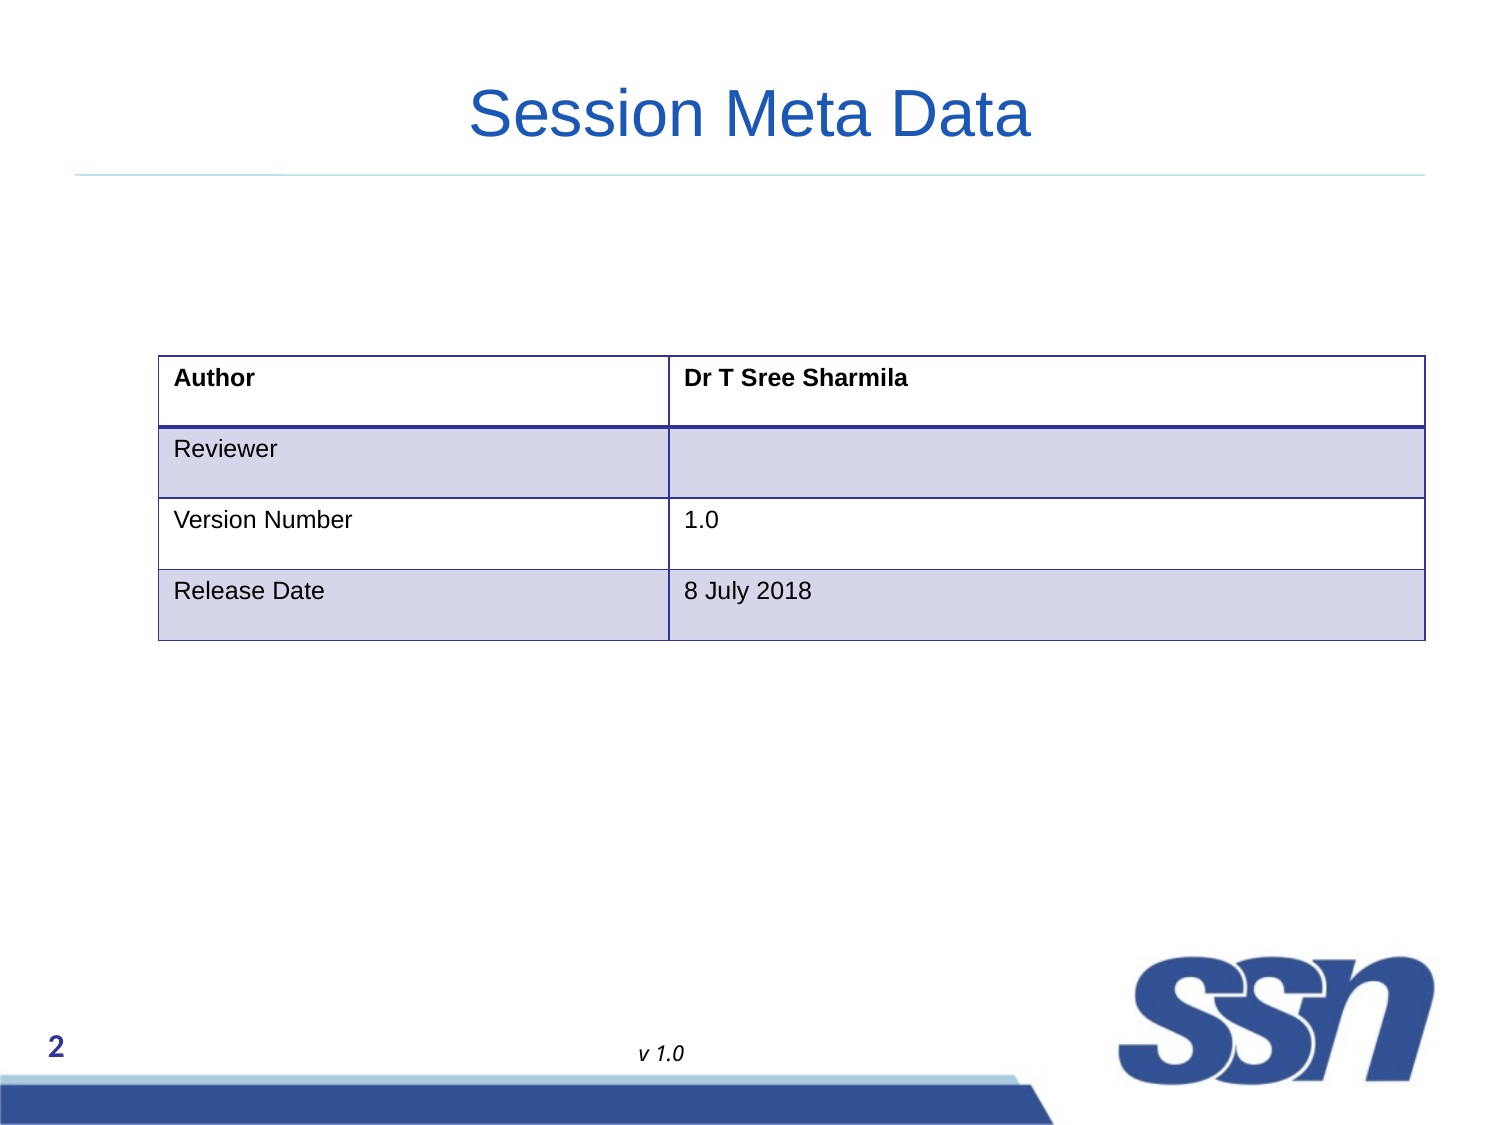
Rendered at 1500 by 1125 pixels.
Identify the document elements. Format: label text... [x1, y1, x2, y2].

picture [0, 913, 1500, 1125]
table_cell 1.0 [670, 499, 1424, 569]
table_header Author [159, 357, 668, 425]
table_cell [670, 429, 1424, 497]
table_header Dr T Sree Sharmila [670, 357, 1424, 425]
table_cell Version Number [159, 499, 668, 569]
table_cell Release Date [159, 570, 668, 640]
title Session Meta Data [75, 45, 1425, 175]
table_cell Reviewer [159, 429, 668, 497]
table_cell 8 July 2018 [670, 570, 1424, 640]
